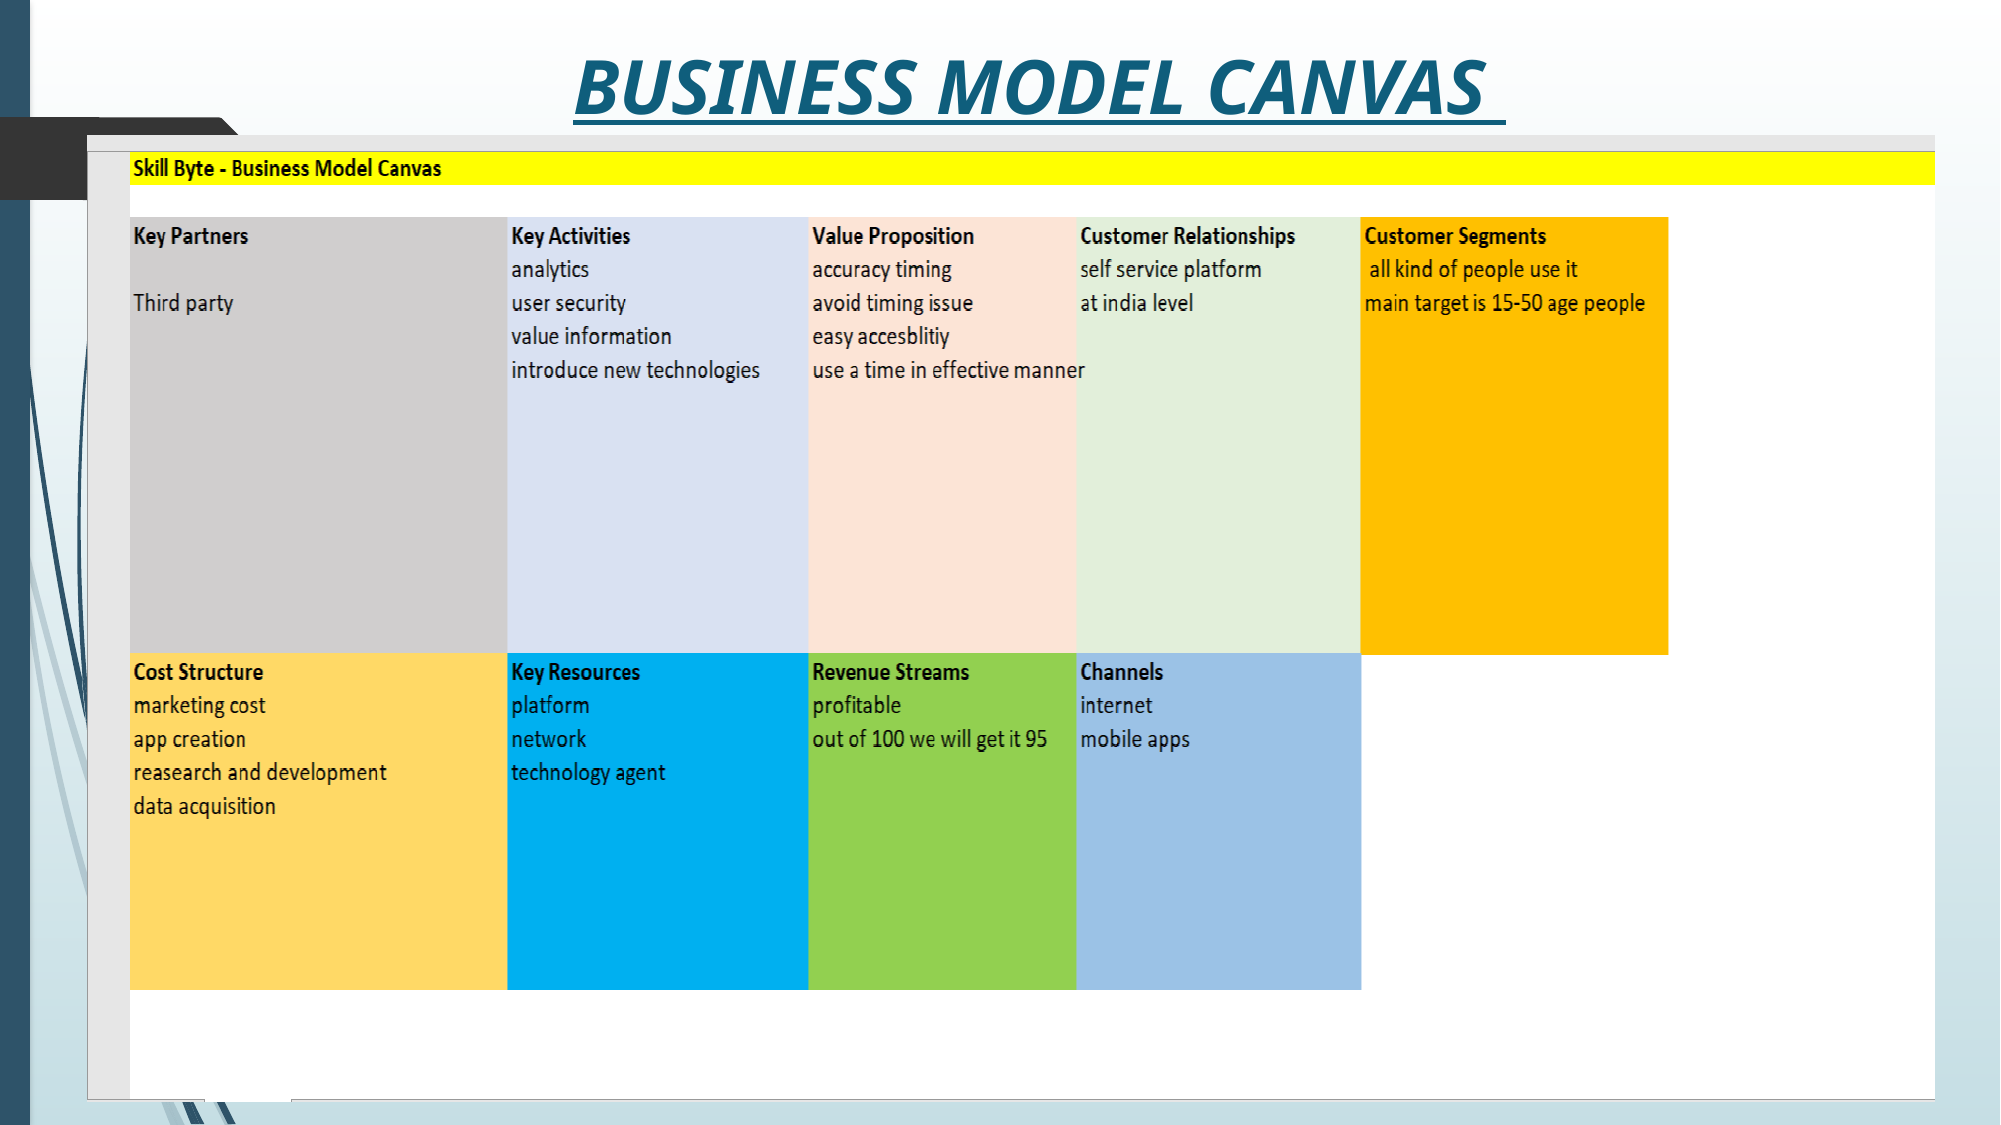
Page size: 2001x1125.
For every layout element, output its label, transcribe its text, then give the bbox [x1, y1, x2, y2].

text_box BUSINESS MODEL CANVAS [470, 31, 1610, 134]
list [87, 135, 1935, 1102]
